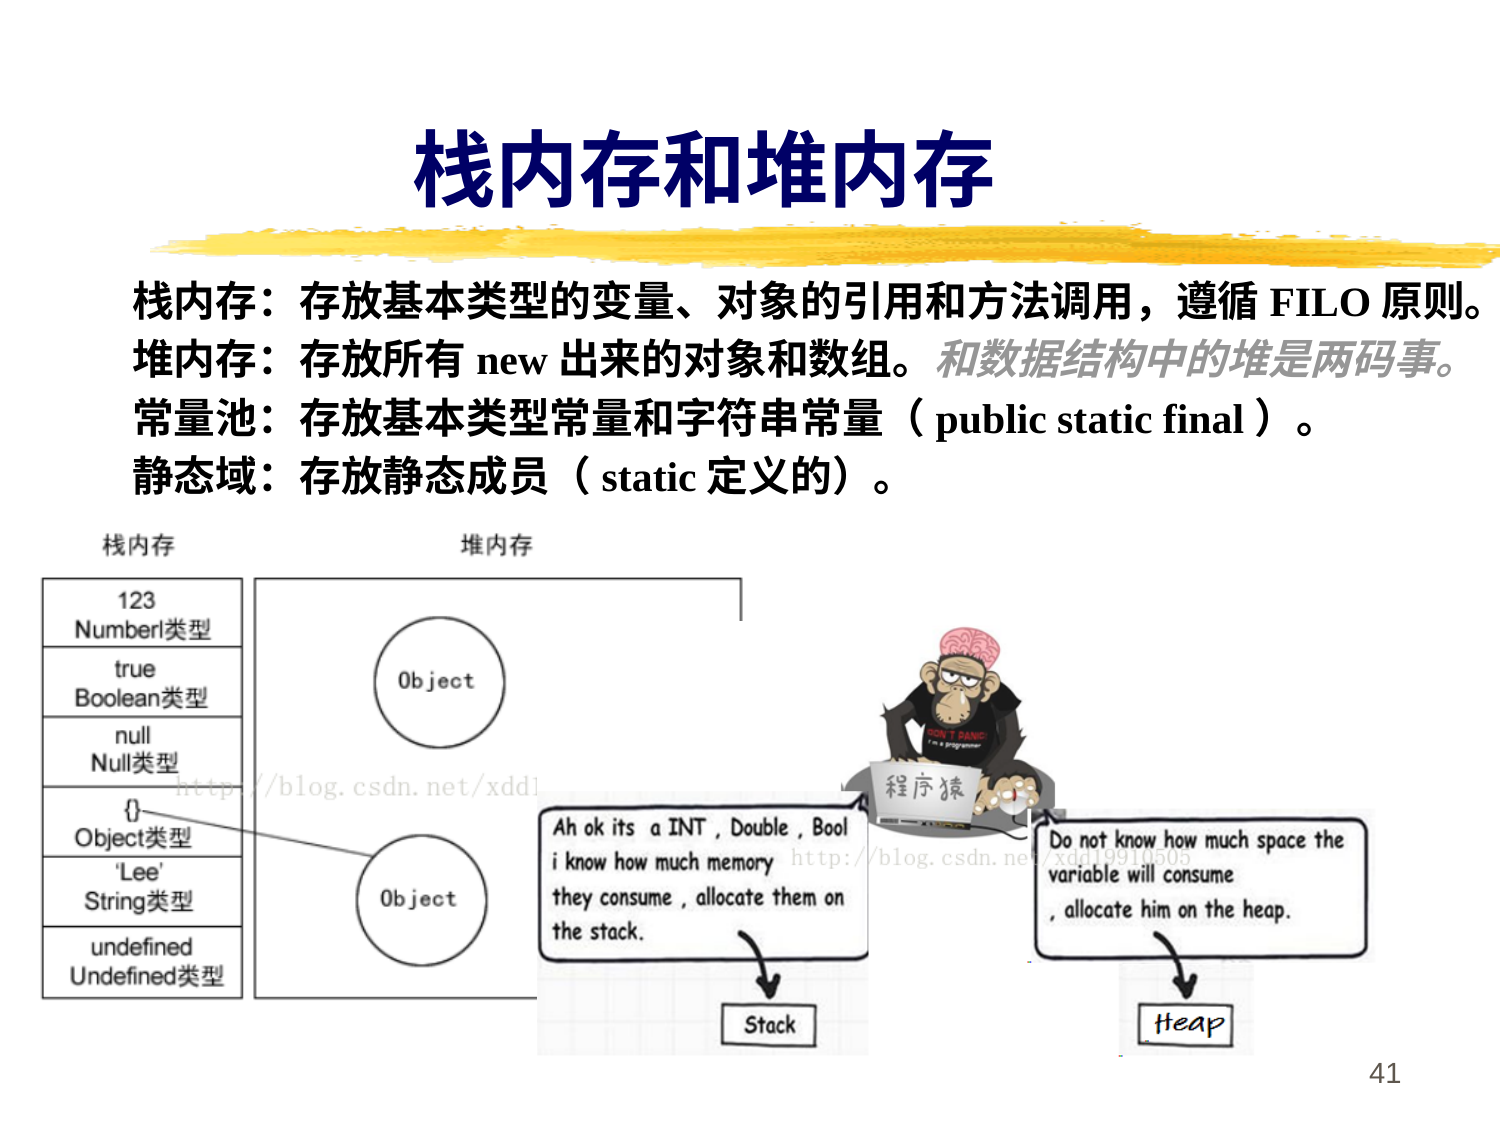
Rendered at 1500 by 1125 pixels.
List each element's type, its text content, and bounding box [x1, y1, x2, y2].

list 栈内存：存放基本类型的变量、对象的引用和方法调用，遵循FILO原则。 堆内存：存放所有new出来的对象和数组。和数据结构中的堆是两码事。 常量池：存放基本类型常量和字符串常量（public static final）。 静态域：存放静态成员（static定义的）。 [29, 267, 1497, 545]
picture [35, 529, 1423, 1069]
slide_number 41 [1103, 1077, 1417, 1098]
title 栈内存和堆内存 [66, 37, 1342, 225]
picture [150, 215, 1500, 279]
